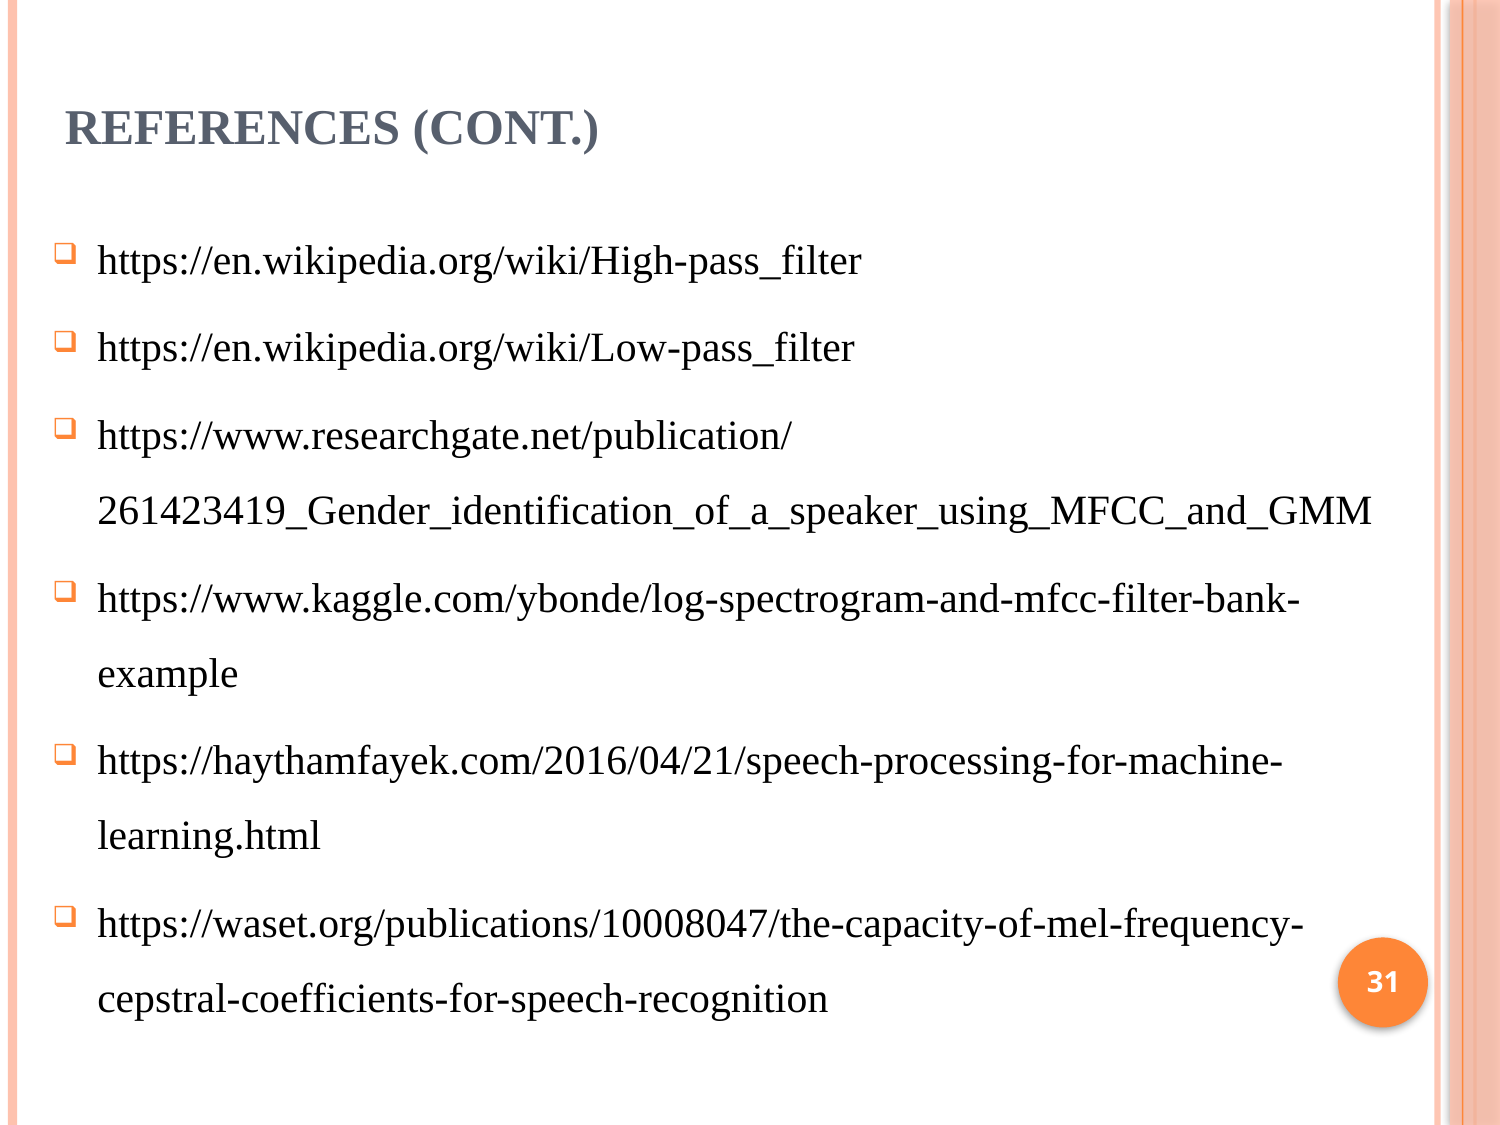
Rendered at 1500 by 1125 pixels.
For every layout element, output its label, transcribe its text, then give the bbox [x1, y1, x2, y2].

title References (Cont.) [50, 0, 1275, 163]
slide_number 31 [1333, 940, 1434, 1027]
list https://en.wikipedia.org/wiki/High-pass_filter https://en.wikipedia.org/wiki/Low-pass_filter https://www.researchgate.net/publication/261423419_Gender_identification_of_a_speaker_using_MFCC_and_GMM https://www.kaggle.com/ybonde/log-spectrogram-and-mfcc-filter-bank-example https://haythamfayek.com/2016/04/21/speech-processing-for-machine-learning.html https://waset.org/publications/10008047/the-capacity-of-mel-frequency-cepstral-coefficients-for-speech-recognition [37, 200, 1425, 1113]
